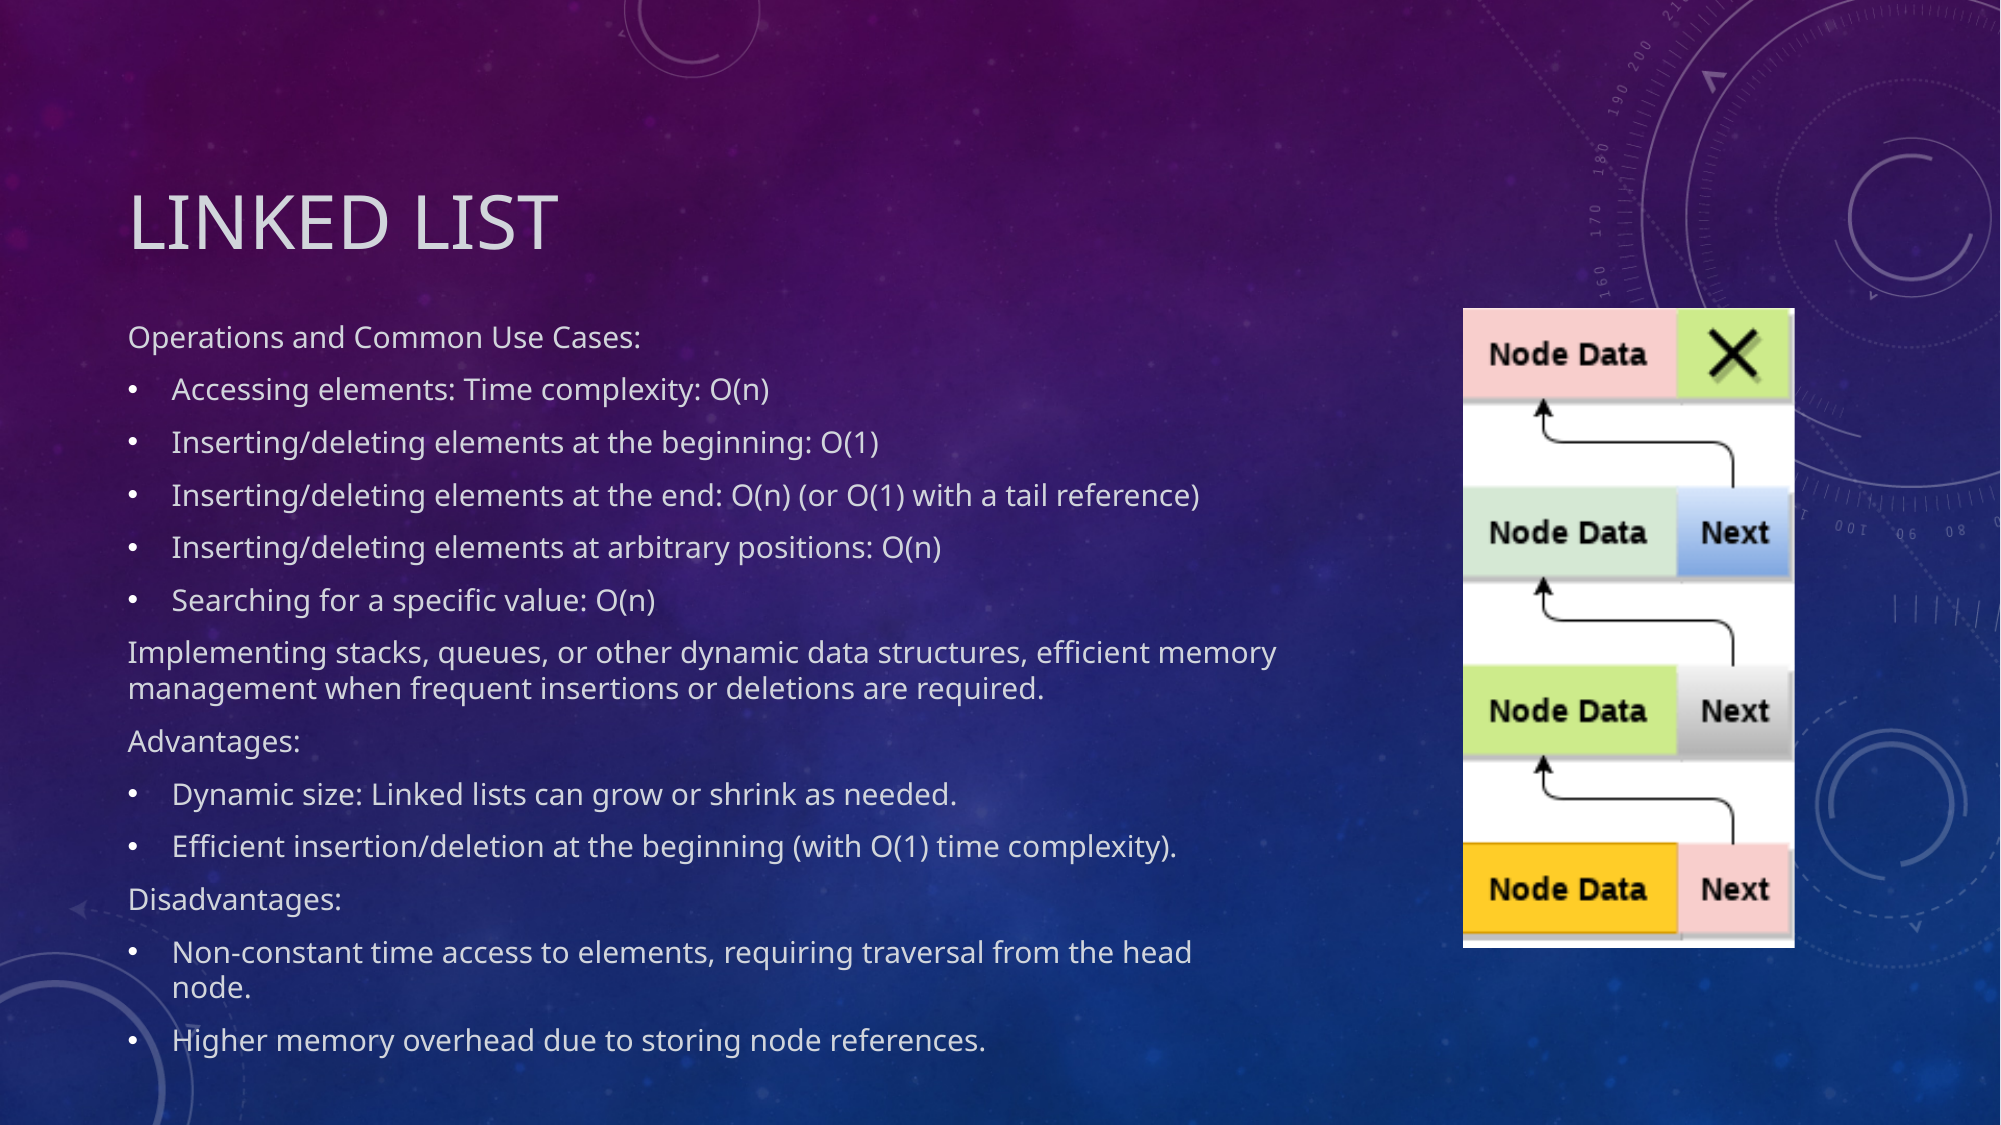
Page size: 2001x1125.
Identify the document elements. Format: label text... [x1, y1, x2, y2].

title Linked List [112, 99, 1775, 339]
picture [0, 0, 2001, 1125]
list Operations and Common Use Cases: Accessing elements: Time complexity: O(n) Inserting/deleting elements at the beginning: O(1) Inserting/deleting elements at the end: O(n) (or O(1) with a tail reference) Inserting/deleting elements at arbitrary positions: O(n) Searching for a specific value: O(n) Implementing stacks, queues, or other dynamic data structures, efficient memory management when frequent insertions or deletions are required. Advantages: Dynamic size: Linked lists can grow or shrink as needed. Efficient insertion/deletion at the beginning (with O(1) time complexity). Disadvantages: Non-constant time access to elements, requiring traversal from the head node. Higher memory overhead due to storing node references. [112, 308, 1296, 1068]
